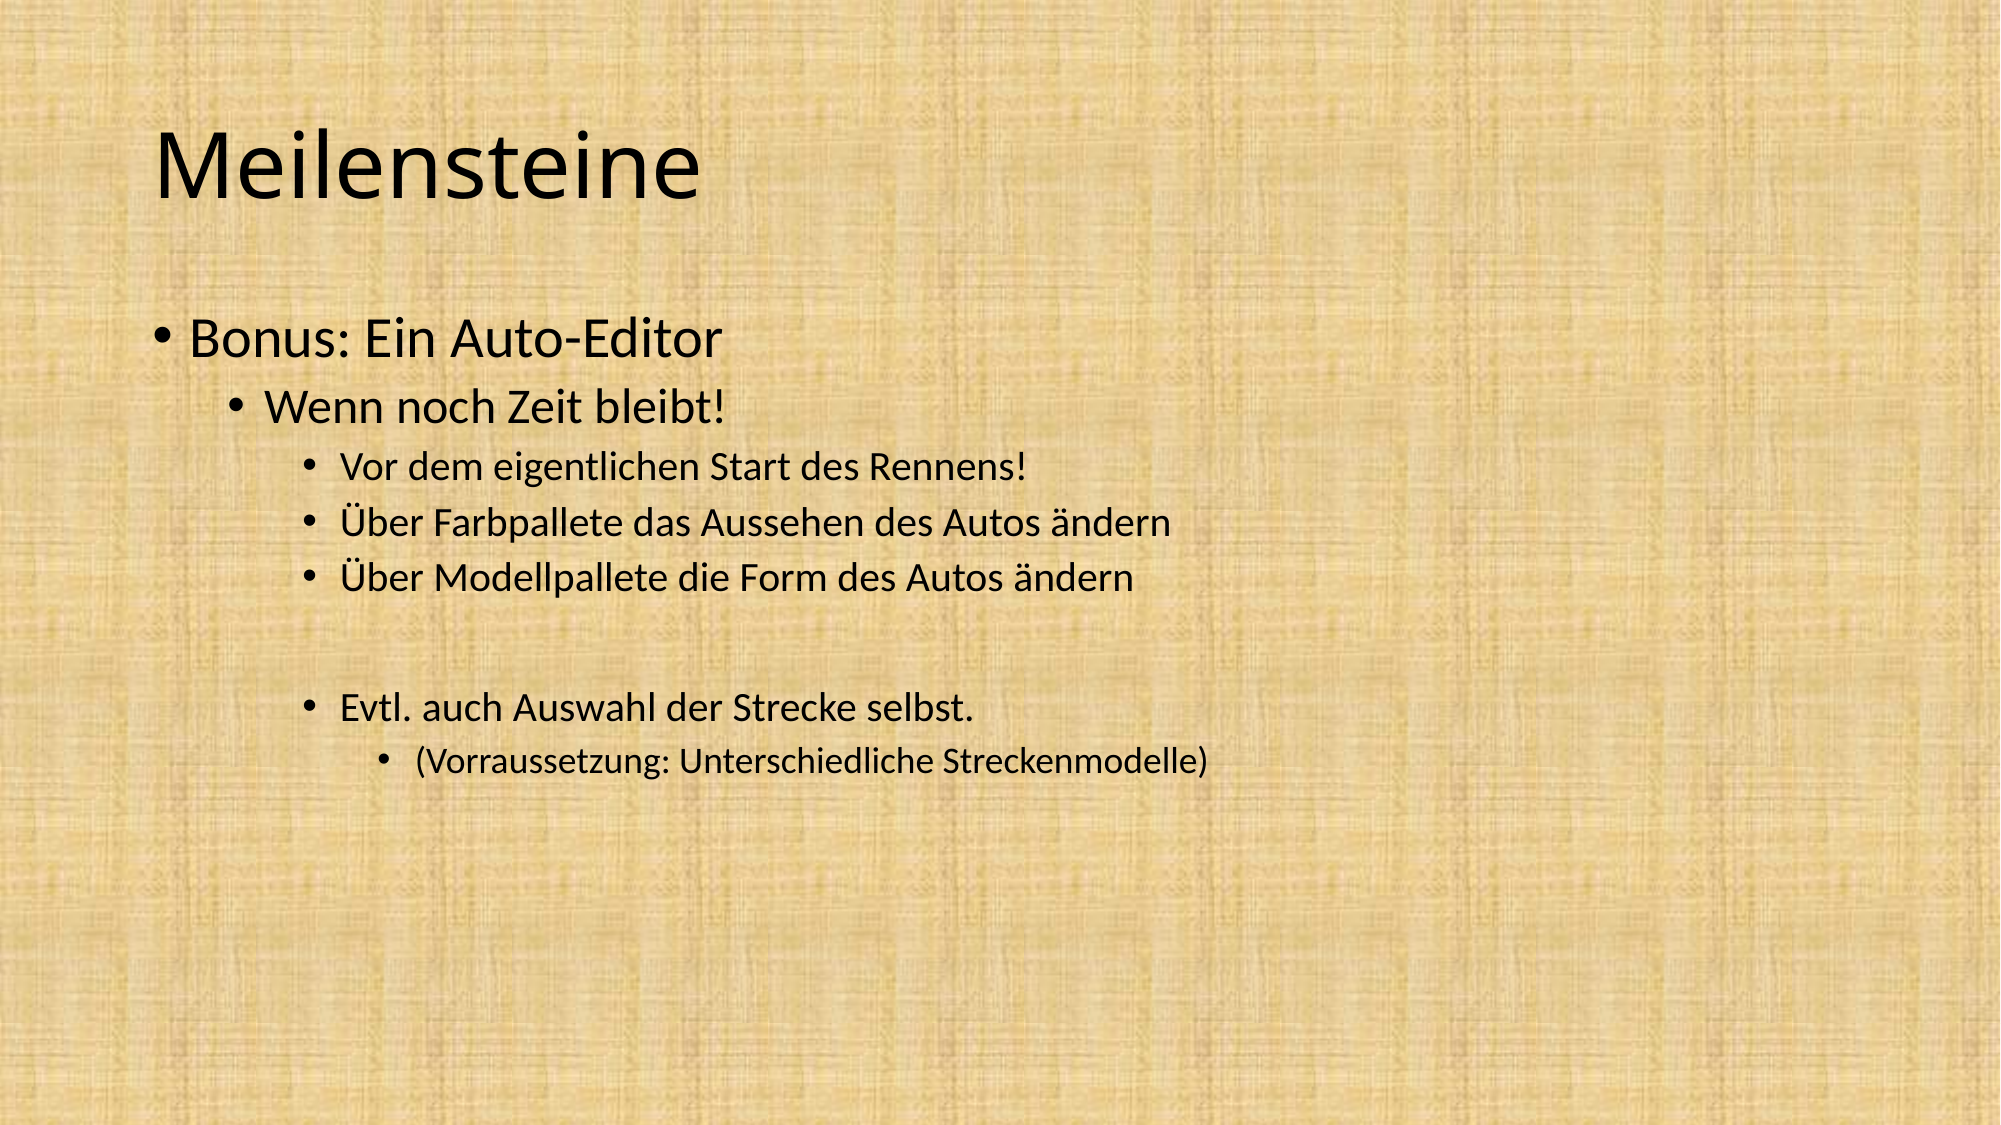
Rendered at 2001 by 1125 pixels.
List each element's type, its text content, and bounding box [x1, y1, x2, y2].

list Bonus: Ein Auto-Editor Wenn noch Zeit bleibt! Vor dem eigentlichen Start des Rennens! Über Farbpallete das Aussehen des Autos ändern Über Modellpallete die Form des Autos ändern Evtl. auch Auswahl der Strecke selbst. (Vorraussetzung: Unterschiedliche Streckenmodelle) [137, 299, 1863, 1014]
title Meilensteine [137, 59, 1863, 278]
picture [0, 0, 2001, 1125]
